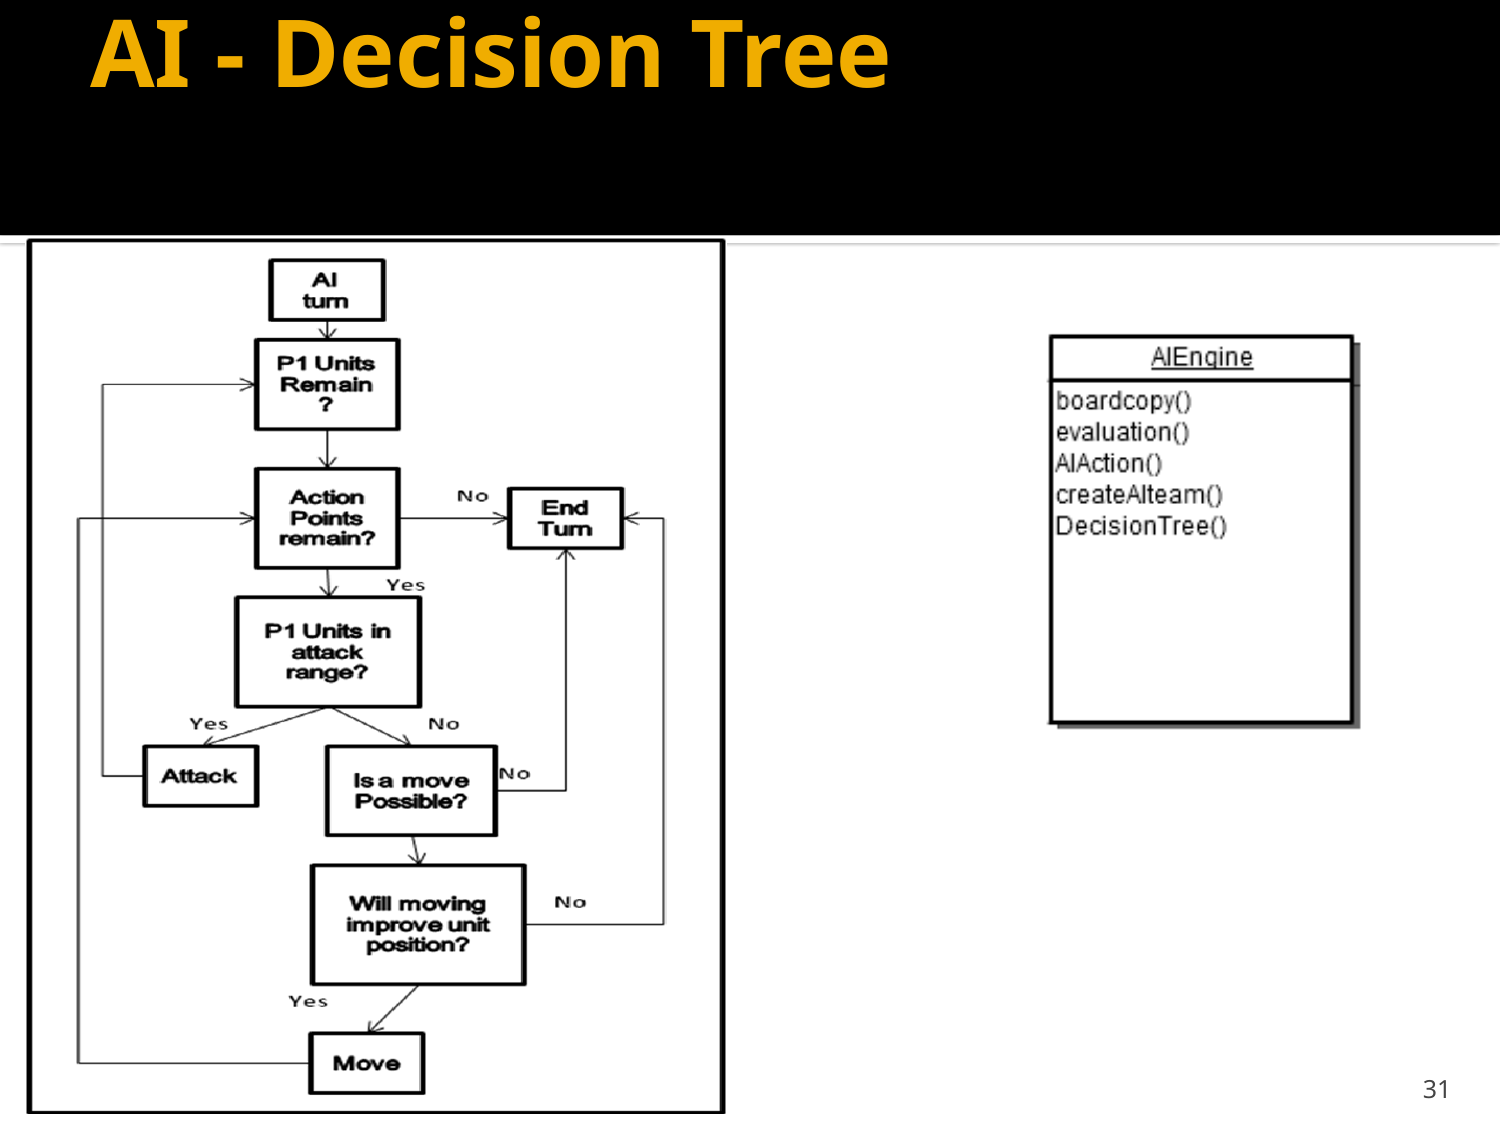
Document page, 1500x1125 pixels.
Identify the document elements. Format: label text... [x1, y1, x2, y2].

picture [24, 237, 728, 1116]
title AI - Decision Tree [75, 0, 1425, 125]
slide_number 31 [1345, 1062, 1467, 1108]
picture [1037, 312, 1388, 769]
